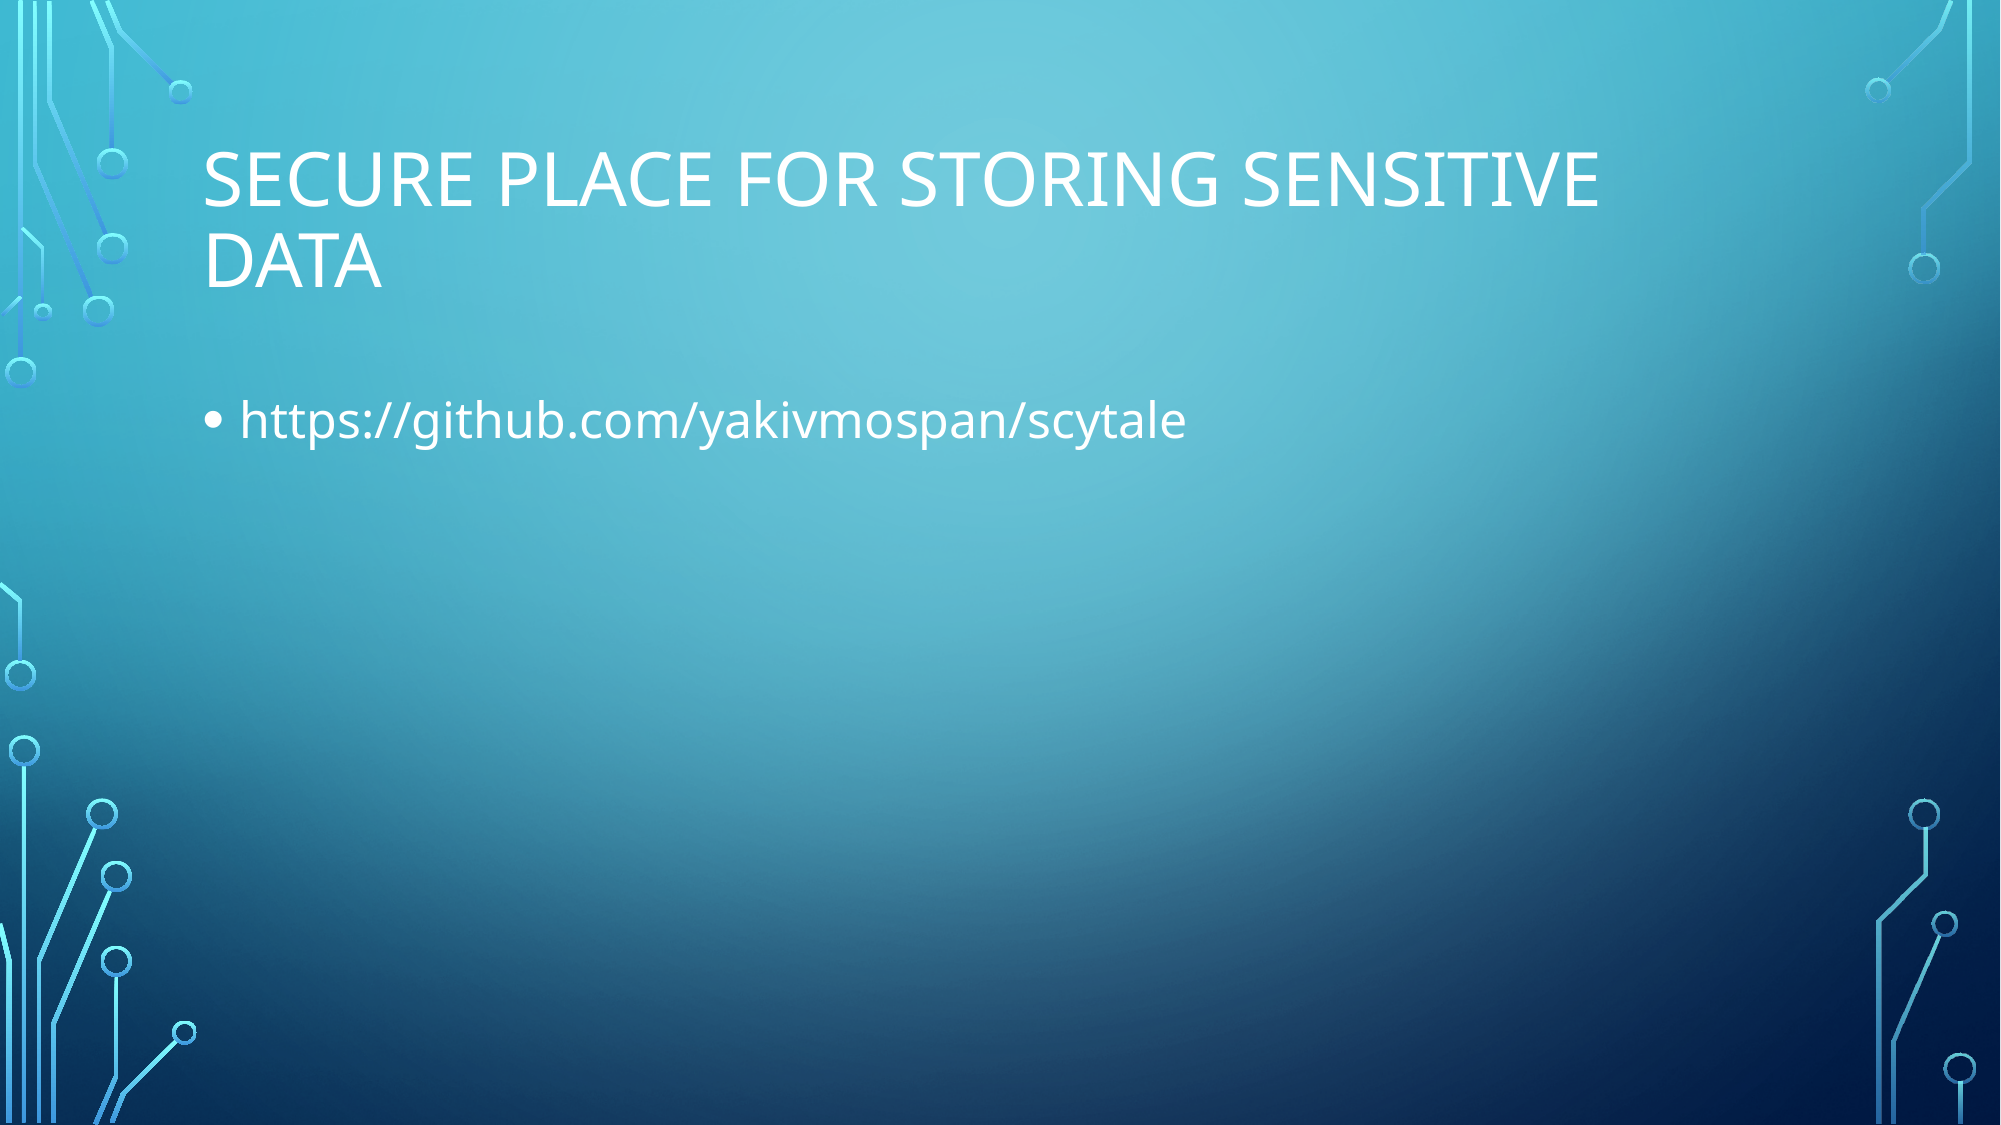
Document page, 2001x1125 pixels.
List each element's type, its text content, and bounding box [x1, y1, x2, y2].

list https://github.com/yakivmospan/scytale [187, 369, 1813, 950]
title Secure place for storing sensitive data [187, 101, 1813, 344]
